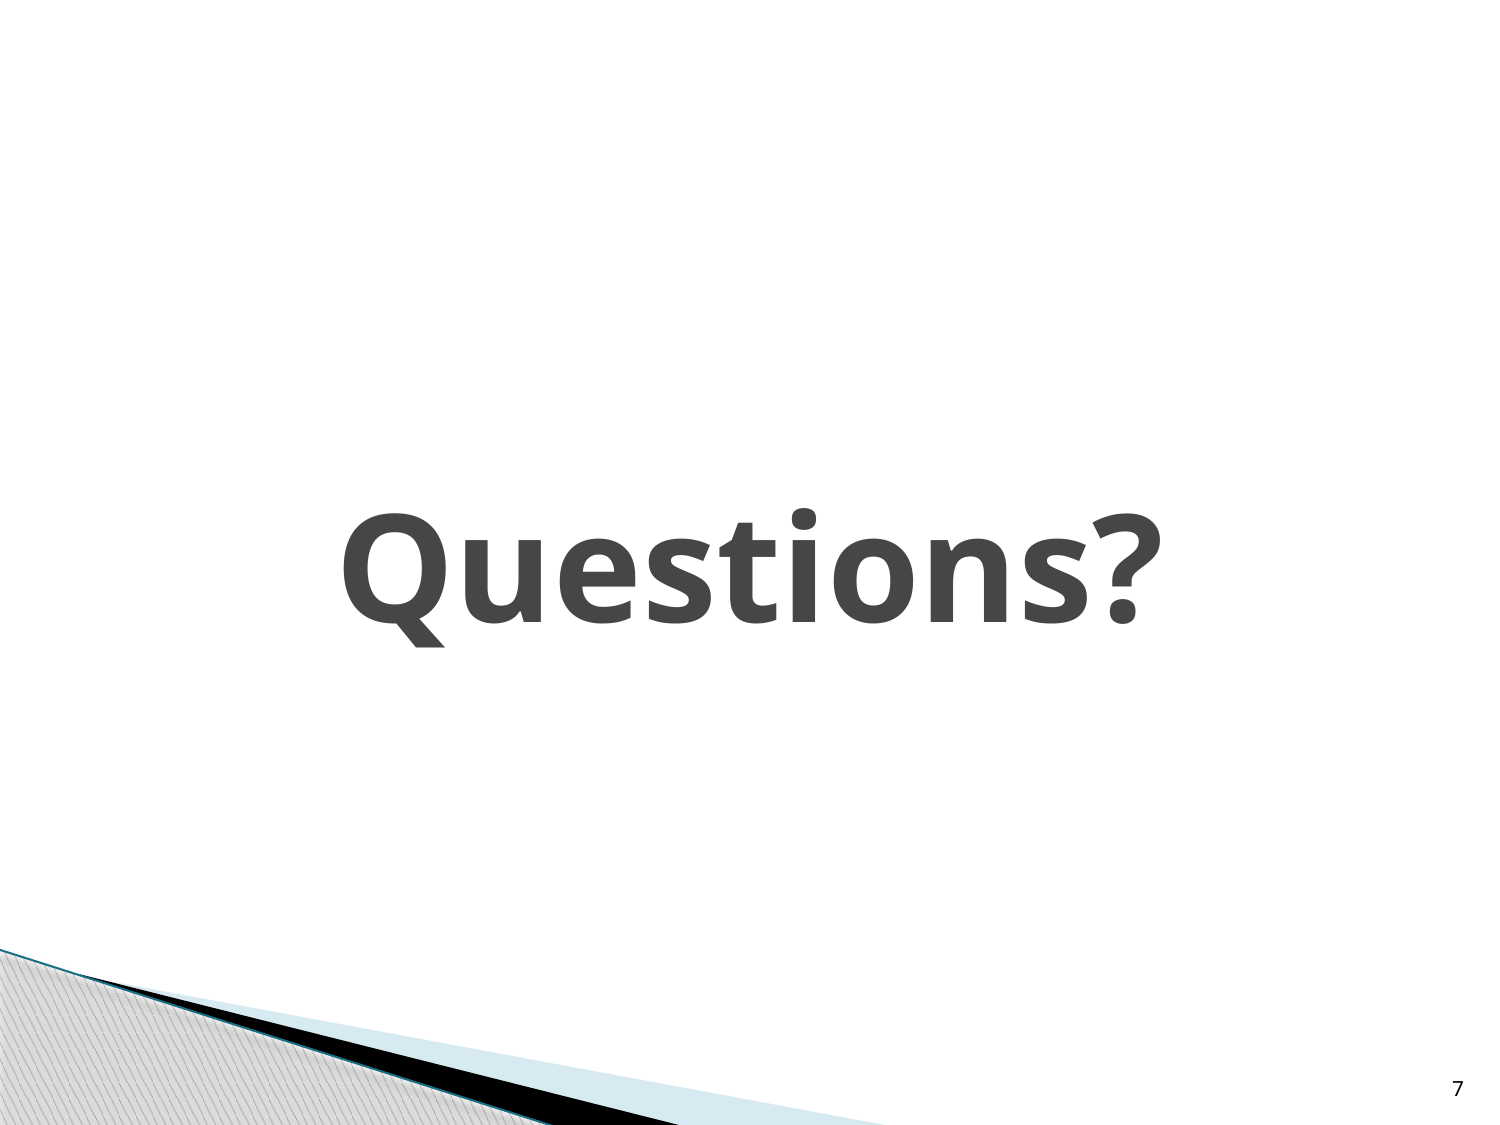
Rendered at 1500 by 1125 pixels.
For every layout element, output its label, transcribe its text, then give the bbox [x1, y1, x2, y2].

title Questions? [75, 468, 1425, 657]
slide_number 7 [1418, 1051, 1479, 1112]
